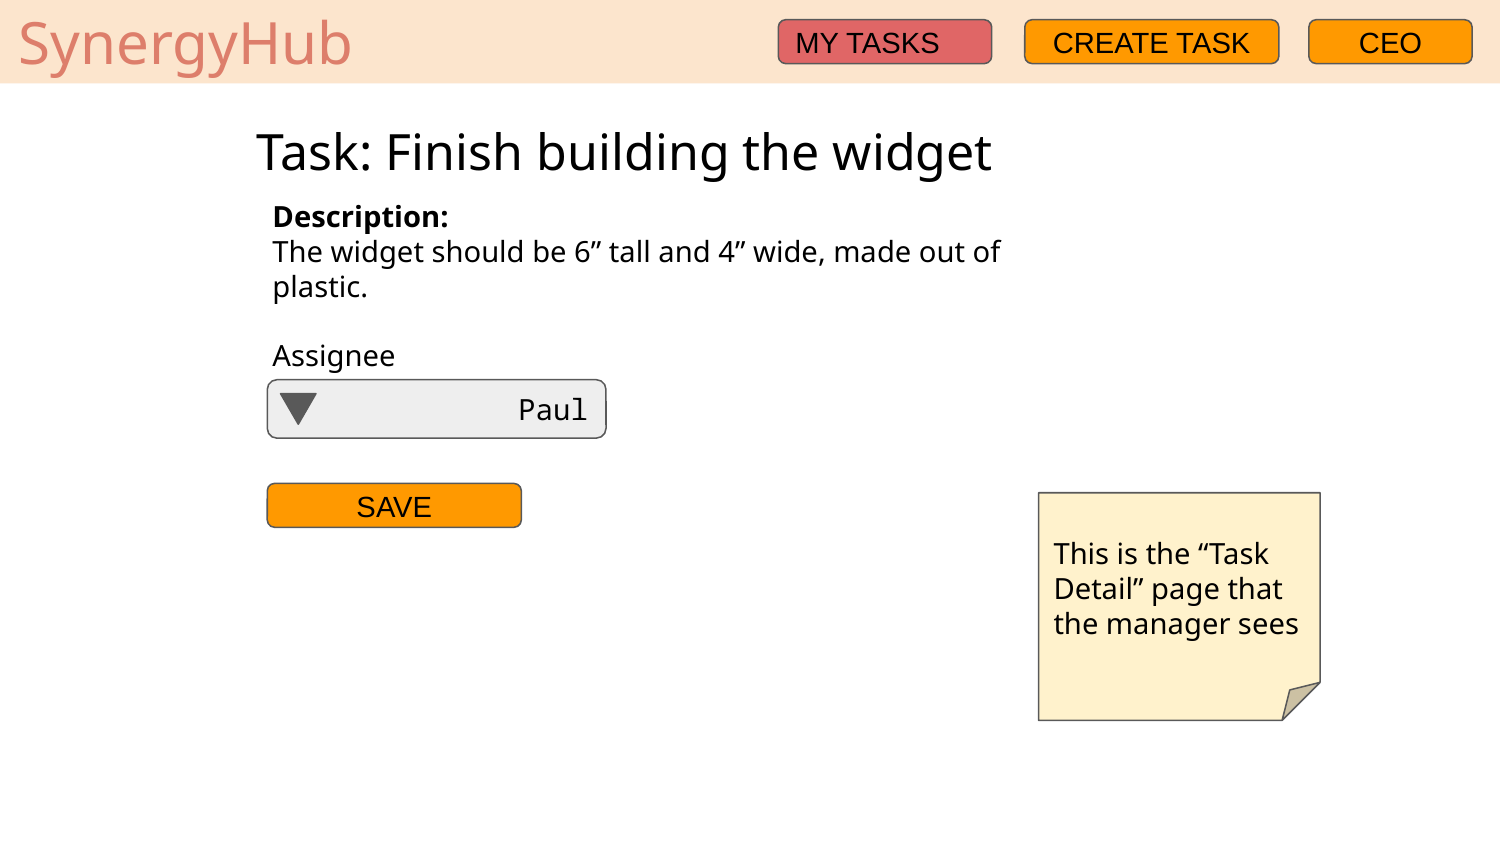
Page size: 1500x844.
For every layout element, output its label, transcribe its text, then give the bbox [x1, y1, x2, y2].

text_box MY TASKS [778, 19, 992, 64]
text_box CEO [1308, 19, 1473, 64]
text_box [280, 393, 316, 425]
text_box This is the “Task Detail” page that the manager sees [1038, 492, 1321, 721]
text_box Description: The widget should be 6” tall and 4” wide, made out of plastic. [257, 183, 1045, 354]
text_box Paul [267, 379, 607, 439]
text_box SynergyHub [3, 0, 759, 92]
text_box Task: Finish building the widget [241, 105, 1177, 195]
text_box [759, 0, 1500, 84]
text_box Assignee [257, 322, 497, 388]
text_box CREATE TASK [1024, 19, 1279, 64]
text_box SAVE [267, 483, 522, 528]
